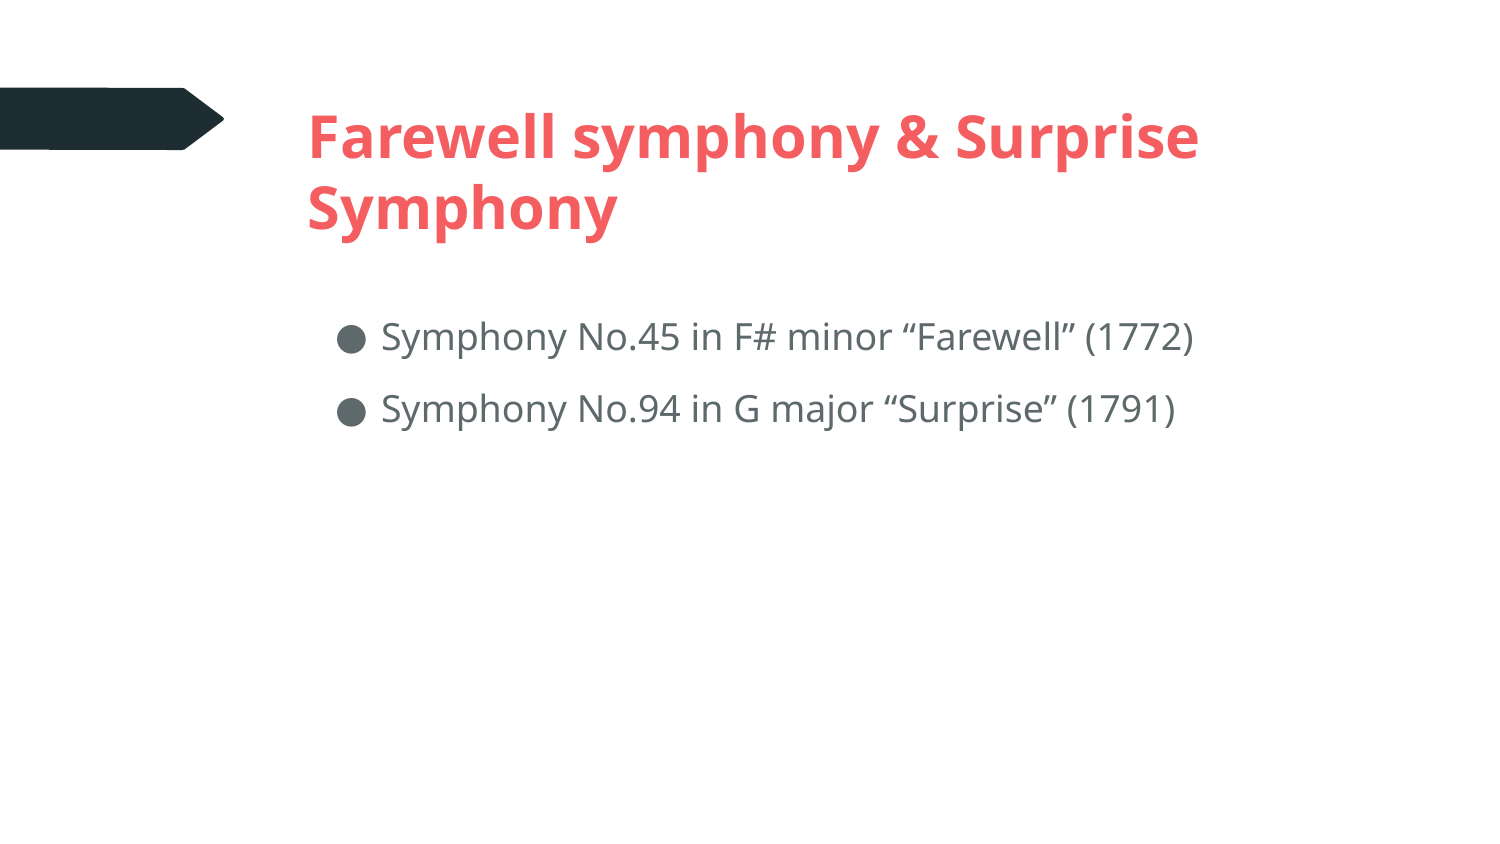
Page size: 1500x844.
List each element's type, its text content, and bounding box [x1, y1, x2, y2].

list Symphony No.45 in F# minor “Farewell” (1772) Symphony No.94 in G major “Surprise” (1791) [309, 298, 1392, 763]
title Farewell symphony & Surprise Symphony [292, 91, 1374, 249]
